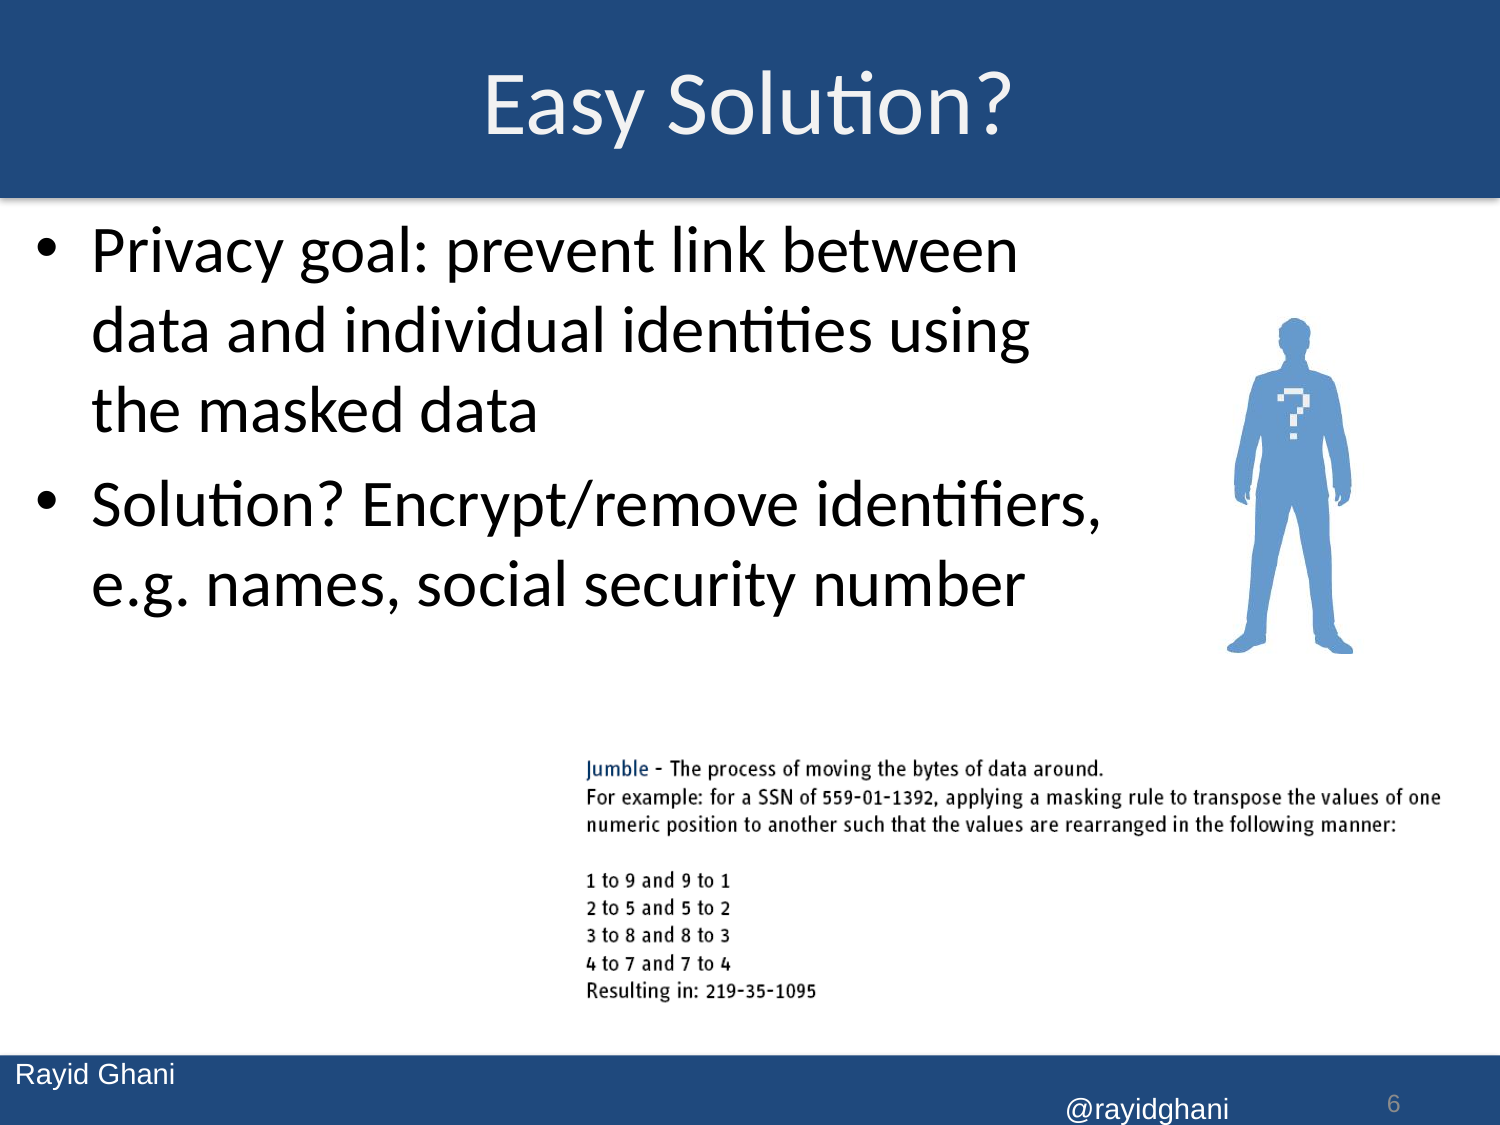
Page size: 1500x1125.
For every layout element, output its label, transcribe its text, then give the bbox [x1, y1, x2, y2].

slide_number 6 [1137, 1080, 1416, 1125]
picture [1159, 316, 1450, 654]
picture [569, 749, 1458, 1014]
list Privacy goal: prevent link between data and individual identities using the masked data Solution? Encrypt/remove identifiers, e.g. names, social security number [20, 198, 1151, 874]
title Easy Solution? [0, 3, 1500, 192]
